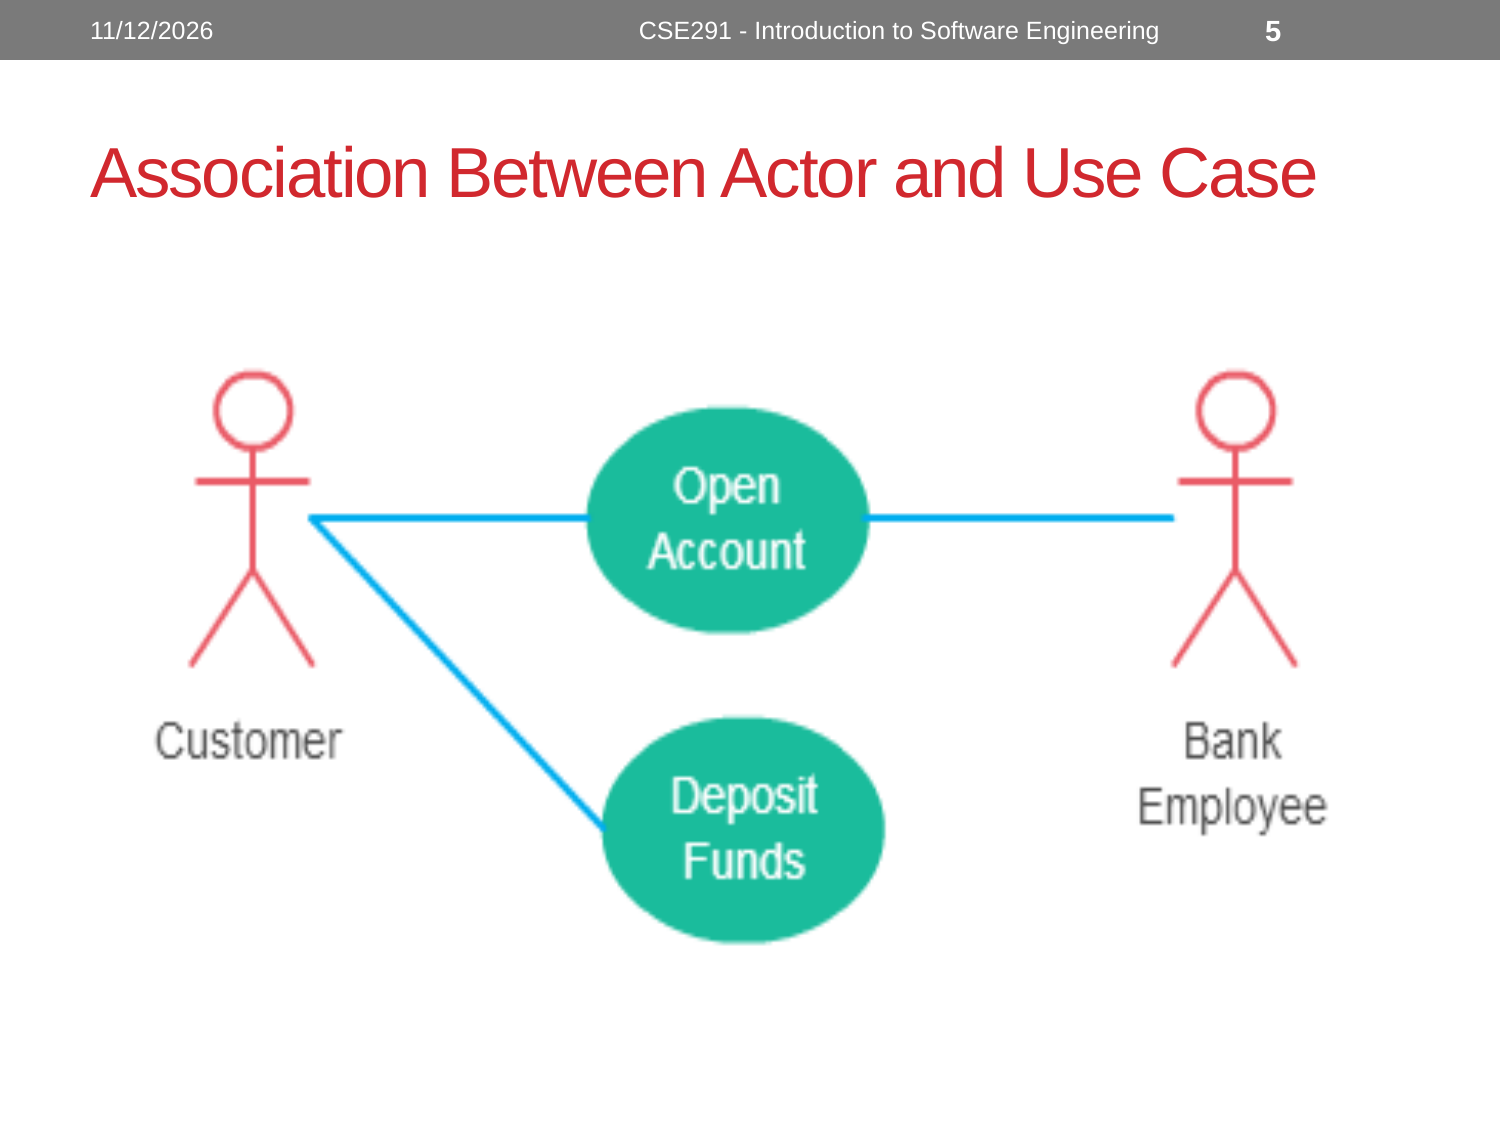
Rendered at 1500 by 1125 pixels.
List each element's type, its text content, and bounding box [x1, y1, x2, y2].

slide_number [75, 3, 550, 57]
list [137, 337, 1351, 976]
title Association Between Actor and Use Case [75, 87, 1425, 250]
footer CSE291 - Introduction to Software Engineering [562, 3, 1238, 57]
slide_number 5 [1250, 3, 1425, 57]
